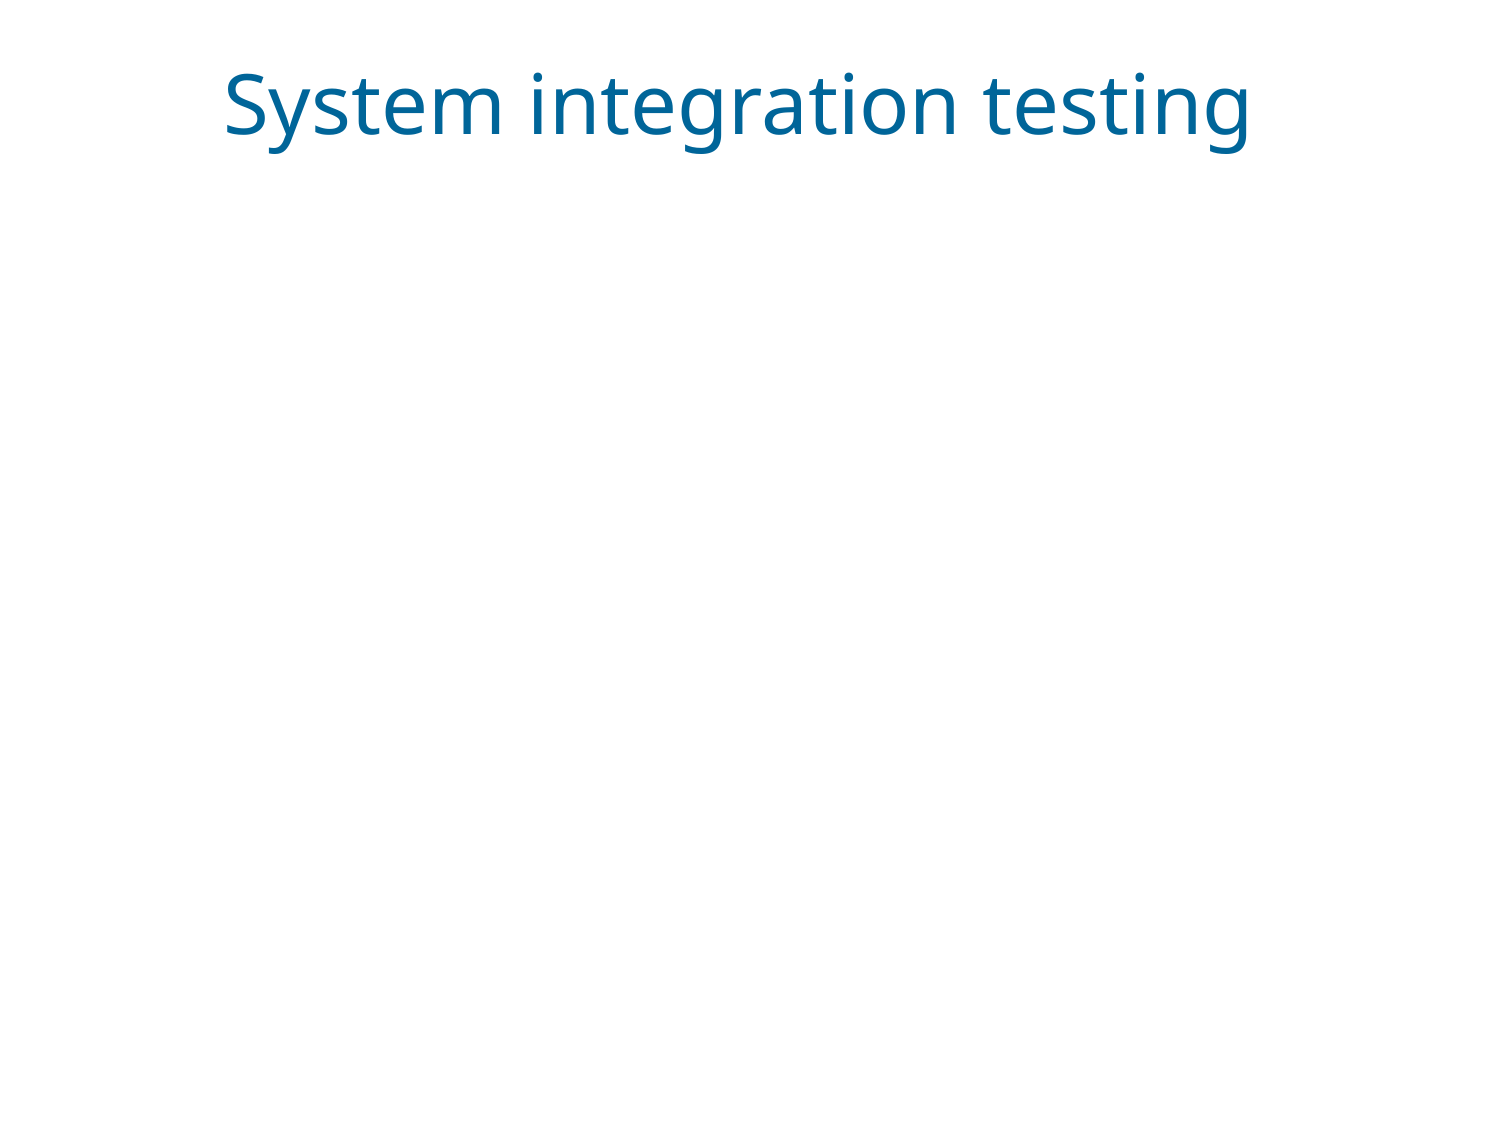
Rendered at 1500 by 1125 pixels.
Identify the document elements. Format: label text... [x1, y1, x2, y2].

title System integration testing [75, 7, 1425, 195]
